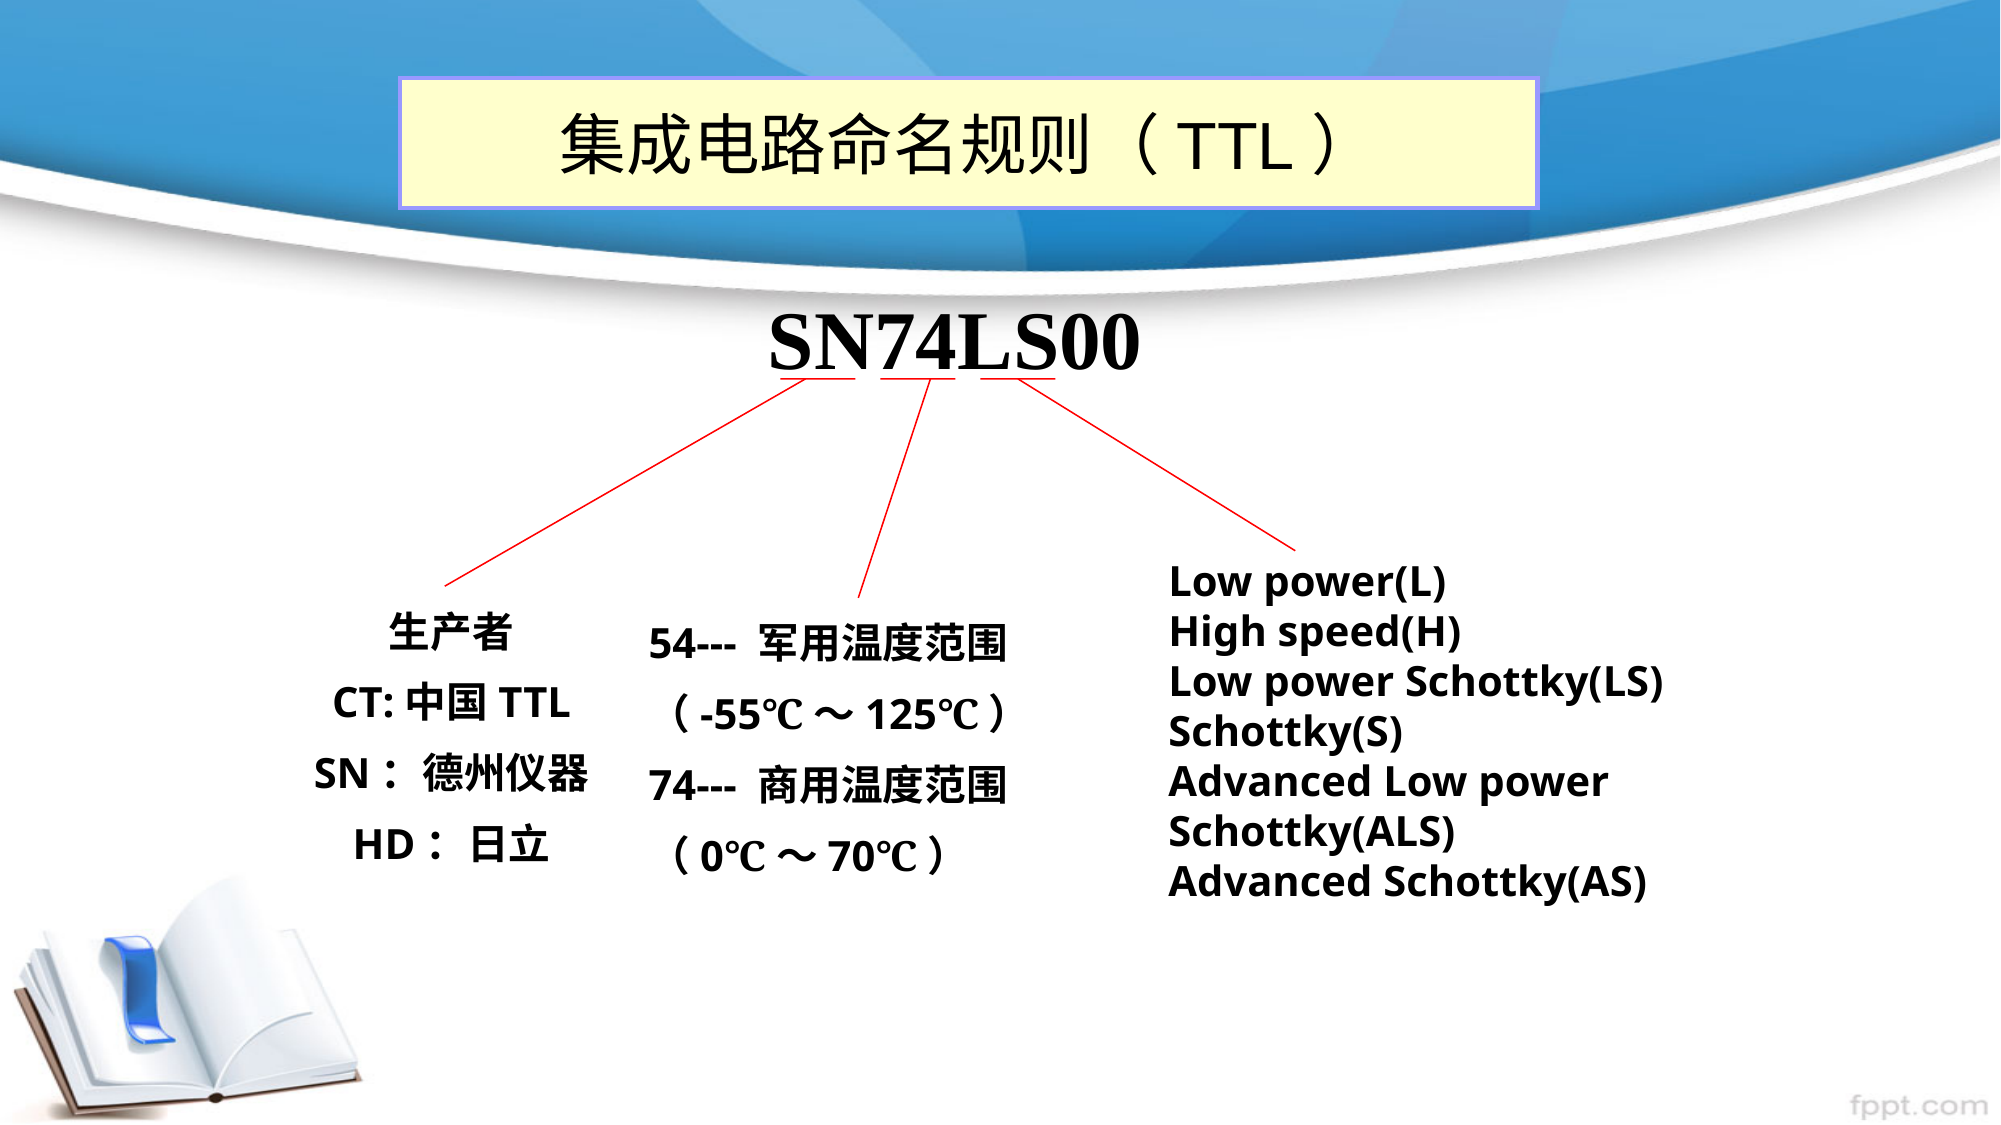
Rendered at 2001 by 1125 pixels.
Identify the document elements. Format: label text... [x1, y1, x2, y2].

text_box Low power(L) High speed(H) Low power Schottky(LS) Schottky(S) Advanced Low power Schottky(ALS) Advanced Schottky(AS) [1153, 547, 1706, 912]
picture [0, 0, 2001, 1125]
text_box 生产者 CT:中国TTL SN：德州仪器 HD：日立 [280, 597, 623, 947]
title 集成电路命名规则（TTL） [399, 77, 1538, 209]
text_box SN74LS00 [505, 278, 1406, 394]
text_box 54--- 军用温度范围 （-55℃～125℃） 74--- 商用温度范围 （0℃～70℃） [633, 609, 1097, 887]
